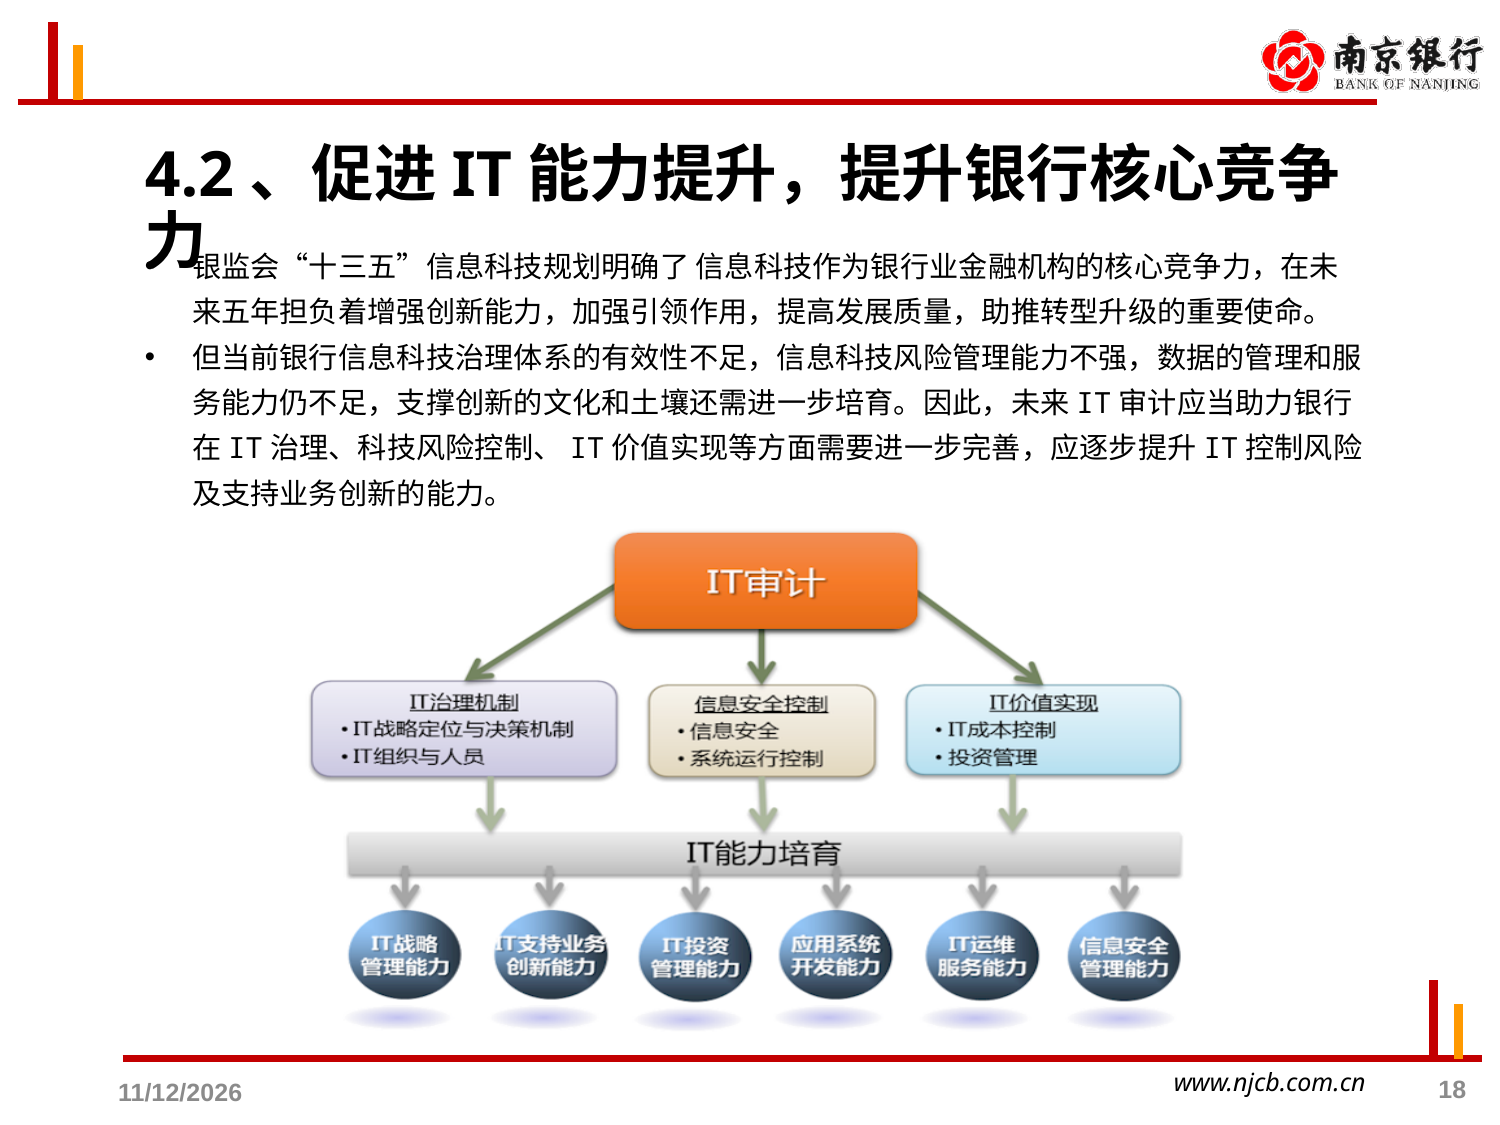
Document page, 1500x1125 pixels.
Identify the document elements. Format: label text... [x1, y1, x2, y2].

picture [301, 524, 1199, 1035]
text_box 4.2、促进IT能力提升，提升银行核心竞争力 [130, 135, 1395, 213]
text_box 银监会“十三五”信息科技规划明确了 信息科技作为银行业金融机构的核心竞争力，在未来五年担负着增强创新能力，加强引领作用，提高发展质量，助推转型升级的重要使命。 但当前银行信息科技治理体系的有效性不足，信息科技风险管理能力不强，数据的管理和服务能力仍不足，支撑创新的文化和土壤还需进一步培育。因此，未来IT审计应当助力银行在IT治理、科技风险控制、IT价值实现等方面需要进一步完善，应逐步提升IT控制风险及支持业务创新的能力。 [130, 230, 1382, 588]
slide_number 18 [1387, 1058, 1482, 1119]
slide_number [103, 1061, 441, 1122]
picture [1246, 26, 1496, 102]
